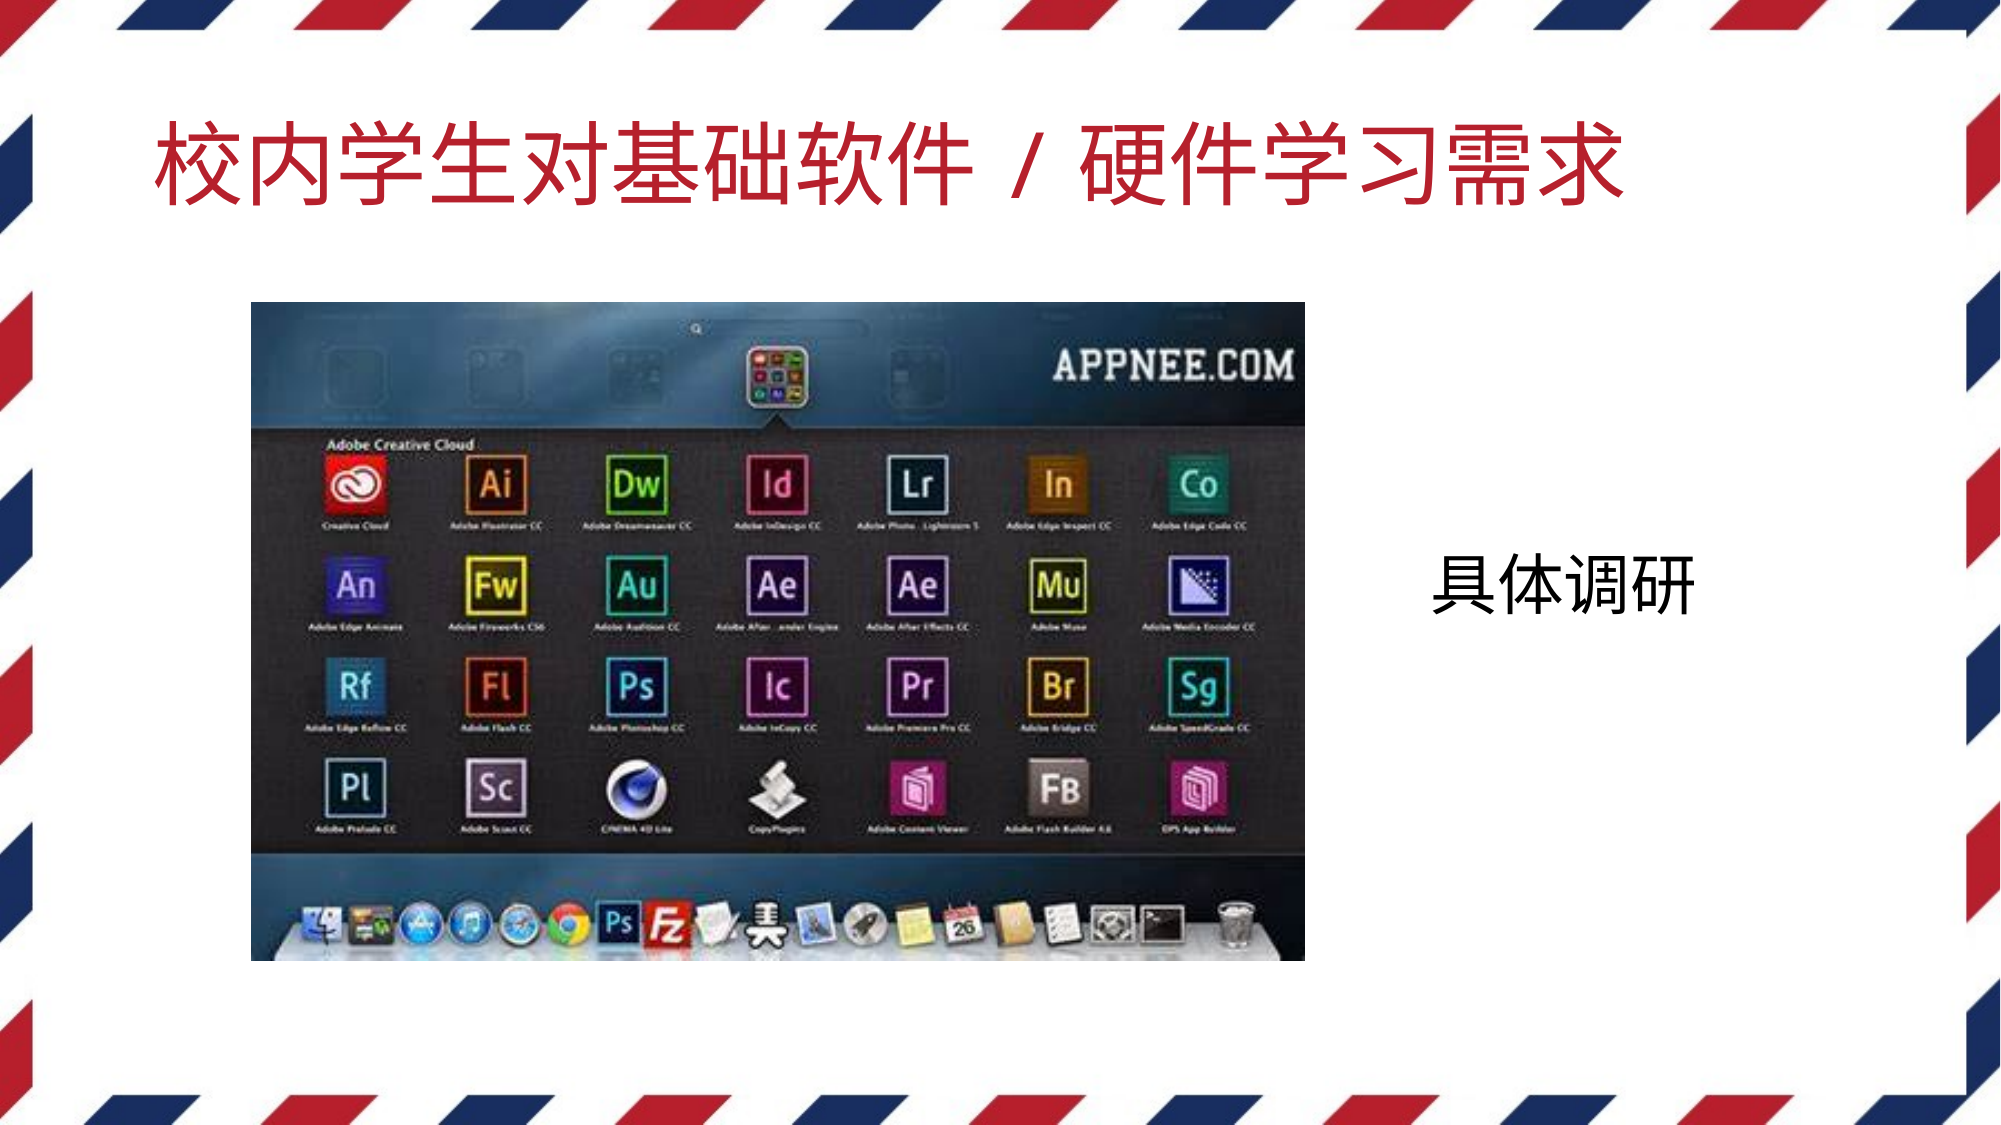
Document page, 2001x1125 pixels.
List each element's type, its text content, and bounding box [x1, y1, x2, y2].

picture [0, 0, 2001, 1125]
text_box 具体调研 [1415, 535, 1792, 630]
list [251, 302, 1305, 961]
title 校内学生对基础软件/硬件学习需求 [137, 59, 1863, 278]
